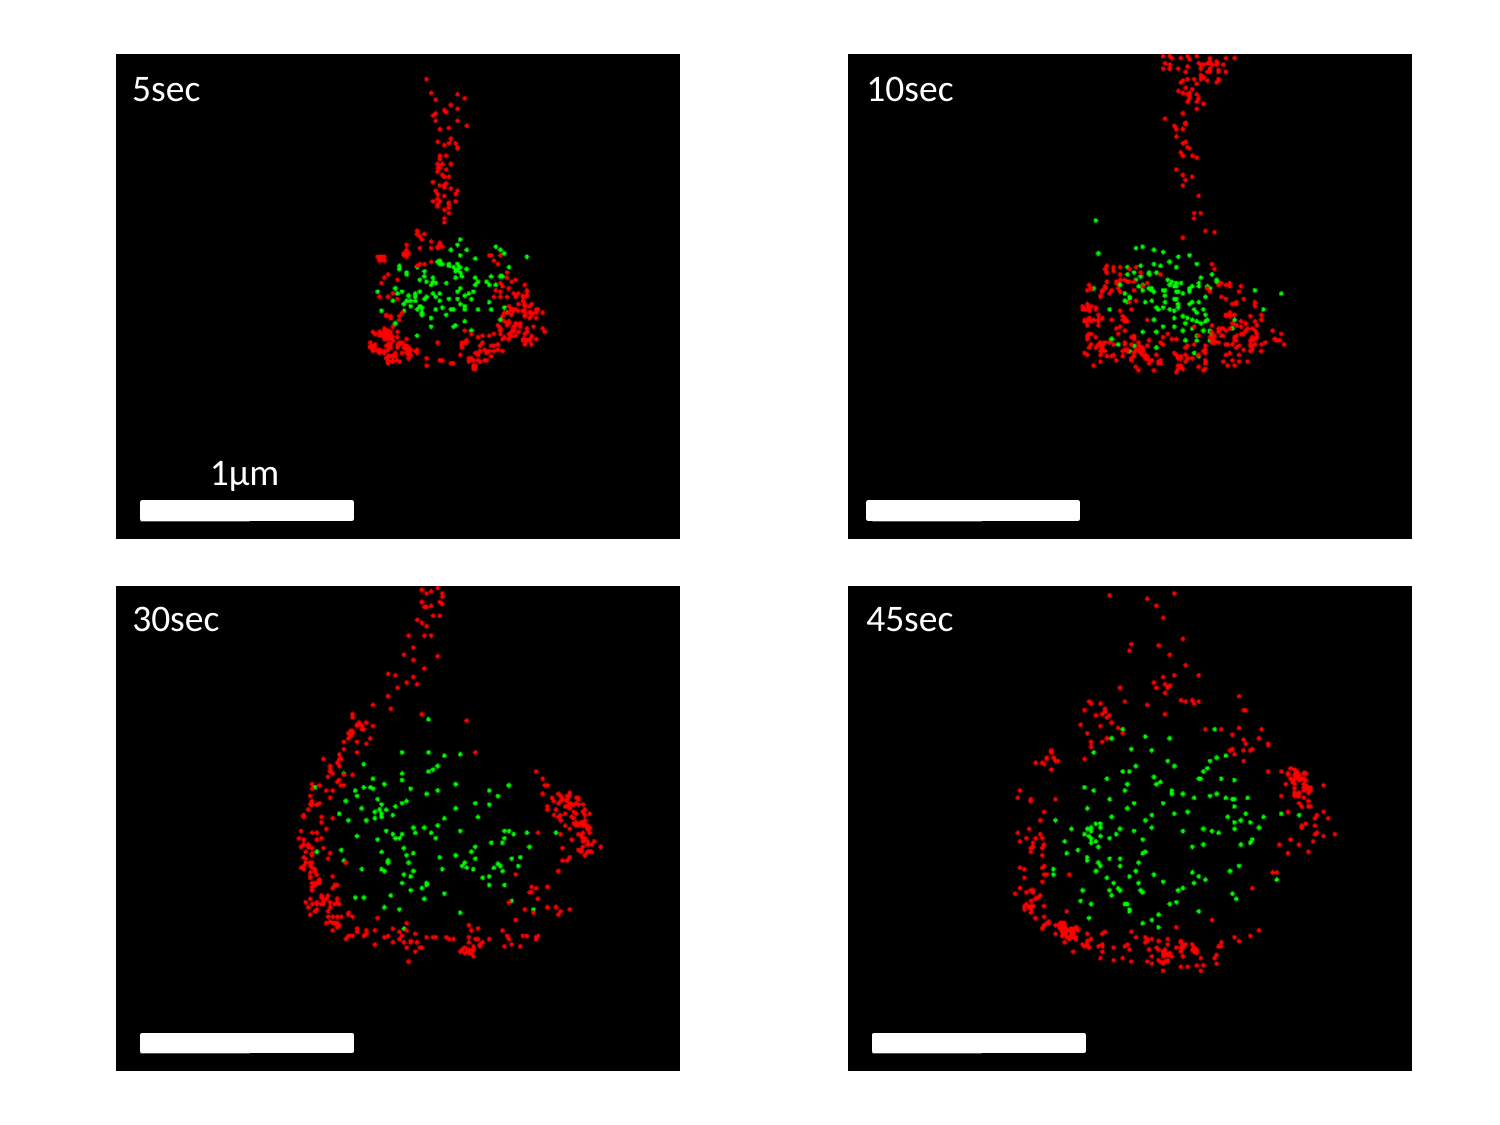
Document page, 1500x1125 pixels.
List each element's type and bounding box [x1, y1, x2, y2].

text_box [116, 585, 680, 1071]
text_box [848, 54, 1412, 540]
text_box [116, 54, 680, 540]
text_box [848, 585, 1412, 1071]
